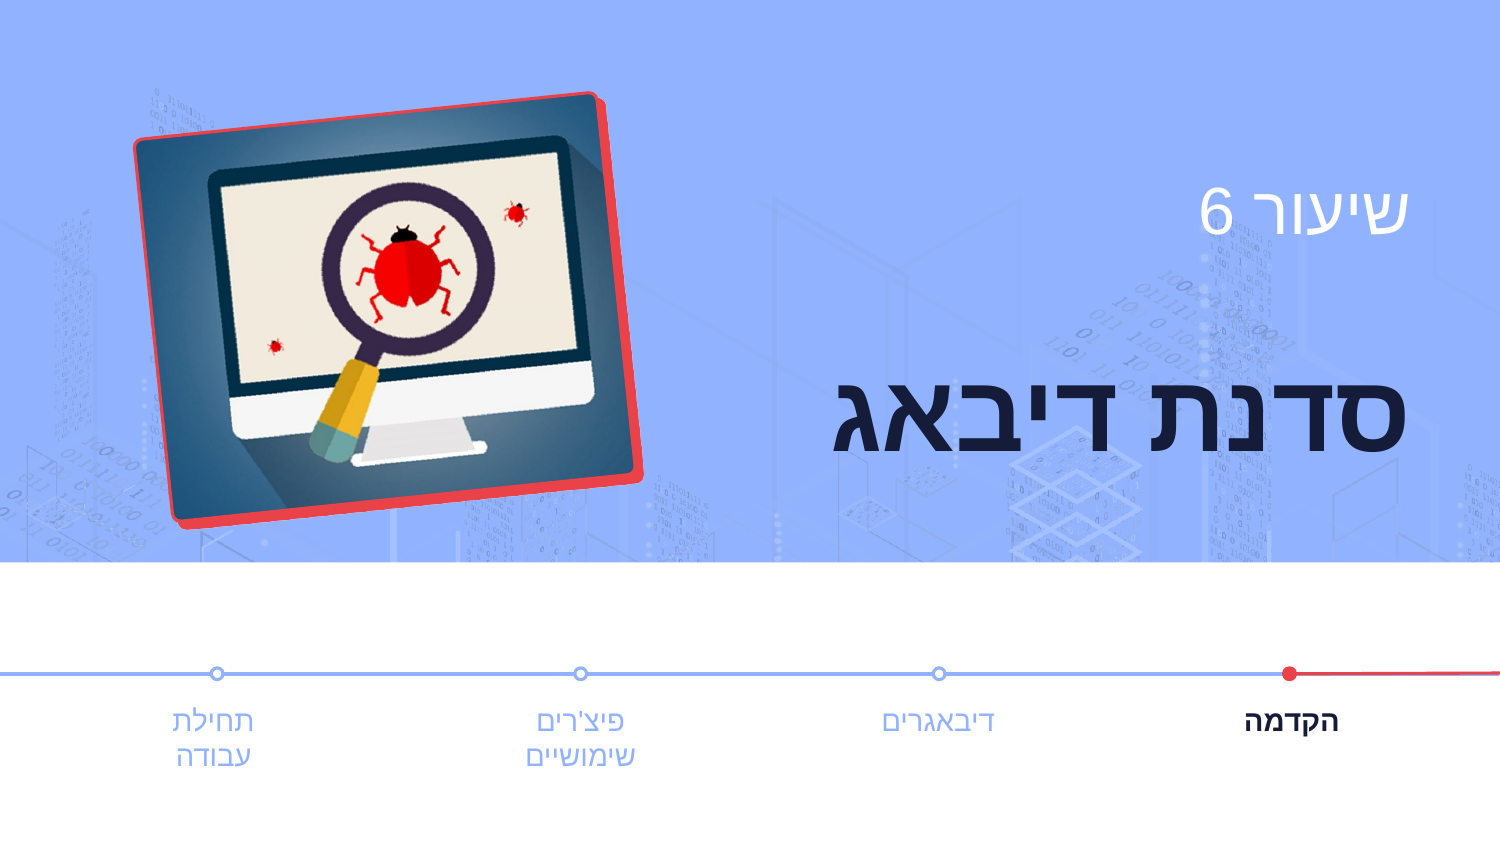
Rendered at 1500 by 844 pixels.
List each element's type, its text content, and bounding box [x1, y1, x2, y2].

picture [137, 96, 633, 518]
title סדנת דיבאג [622, 233, 1412, 473]
text_box [574, 667, 587, 680]
subtitle תחילת עבודה [132, 702, 295, 760]
text_box דיבאגרים [853, 702, 1023, 760]
subtitle שיעור 6 [622, 167, 1412, 221]
text_box [1283, 667, 1295, 680]
text_box [933, 667, 946, 680]
title מושגים ופיצ'רים חשובים [0, 0, 1500, 562]
subtitle פיצ'רים שימושיים [495, 702, 666, 760]
text_box [211, 667, 224, 680]
text_box הקדמה [1211, 702, 1373, 760]
